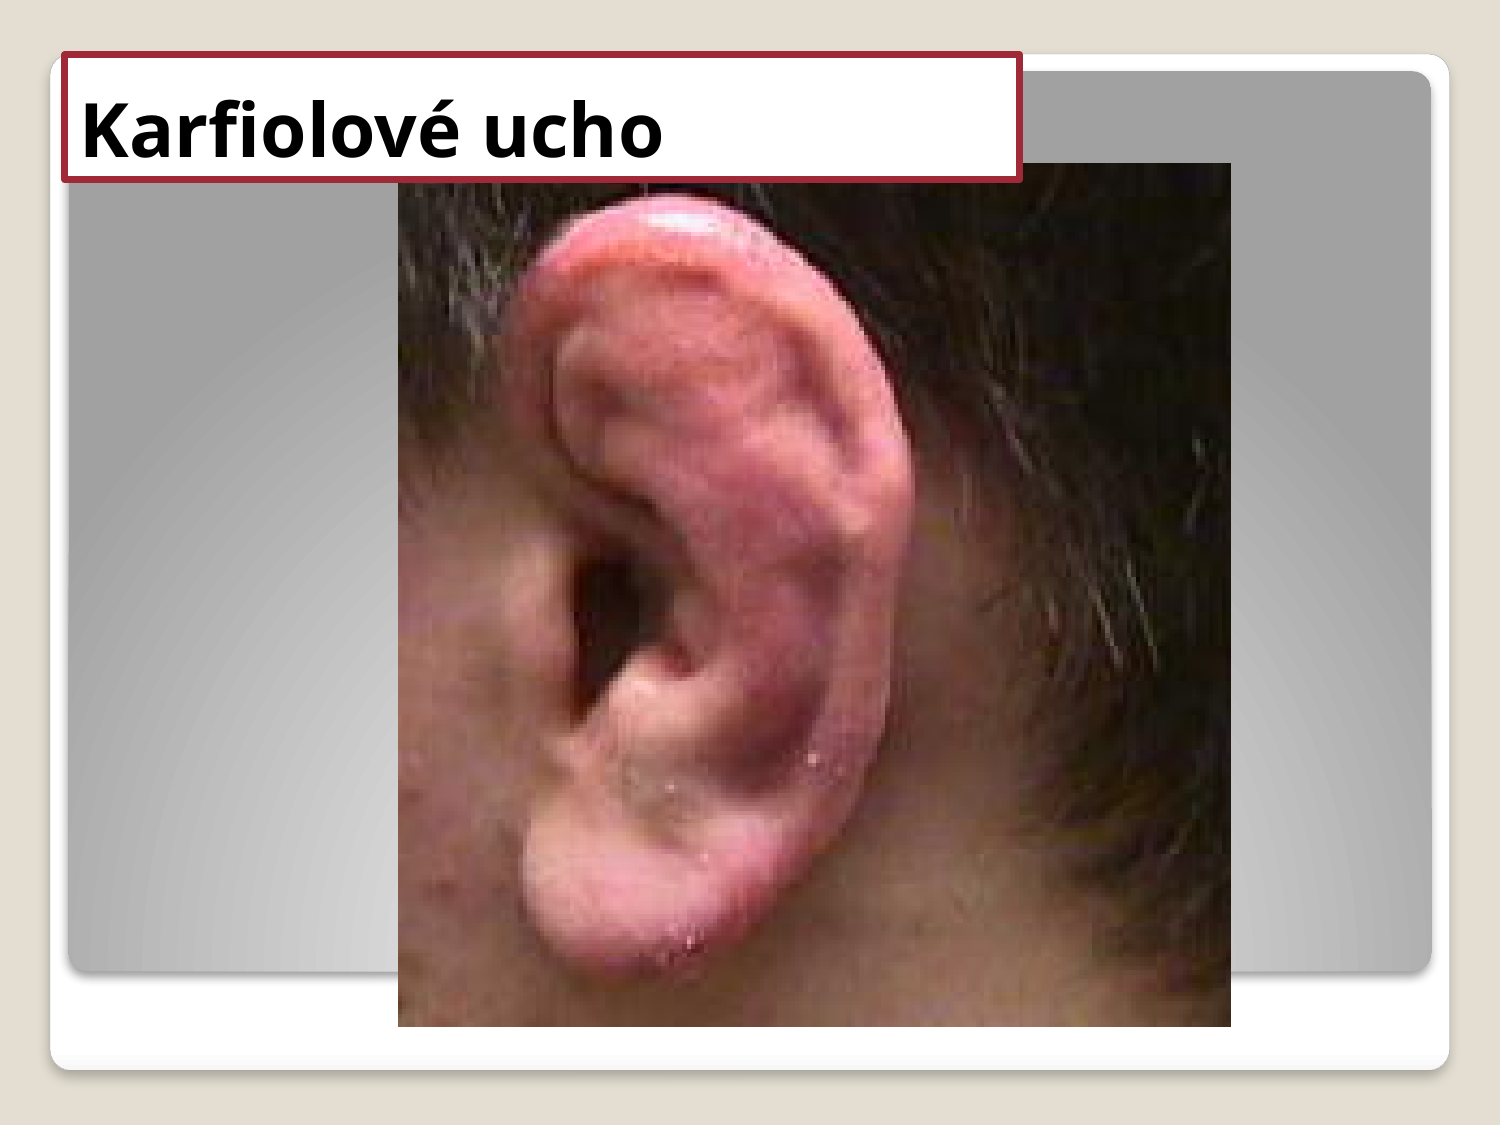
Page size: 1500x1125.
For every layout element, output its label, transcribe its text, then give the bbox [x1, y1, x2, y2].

picture [398, 163, 1231, 1027]
text_box Karfiolové ucho [61, 51, 1023, 183]
